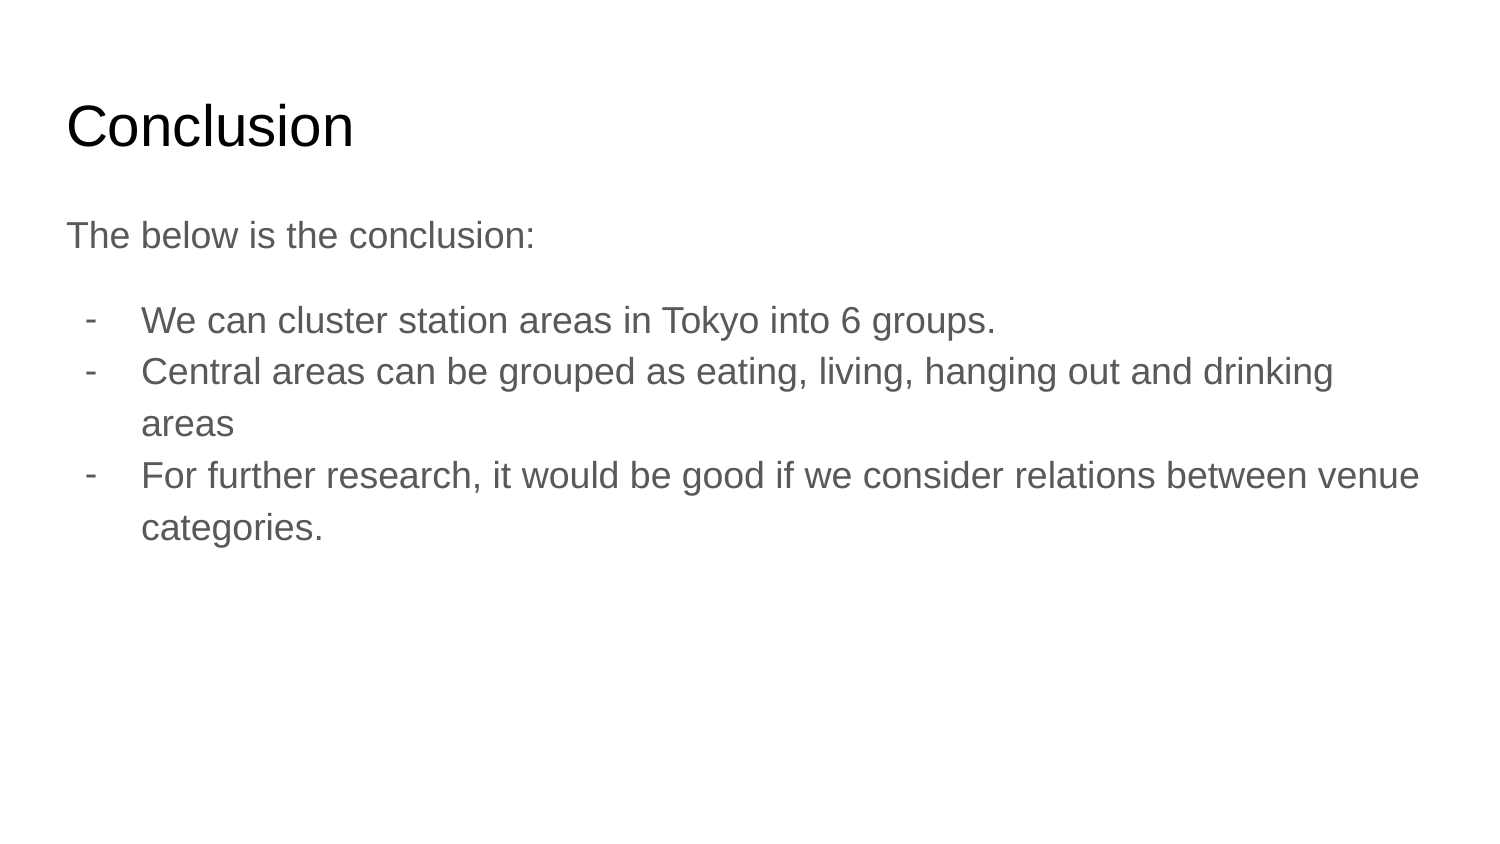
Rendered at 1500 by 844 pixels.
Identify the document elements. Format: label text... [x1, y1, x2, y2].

title Conclusion [51, 72, 1449, 167]
list The below is the conclusion: We can cluster station areas in Tokyo into 6 groups. Central areas can be grouped as eating, living, hanging out and drinking areas For further research, it would be good if we consider relations between venue categories. [51, 189, 1449, 750]
